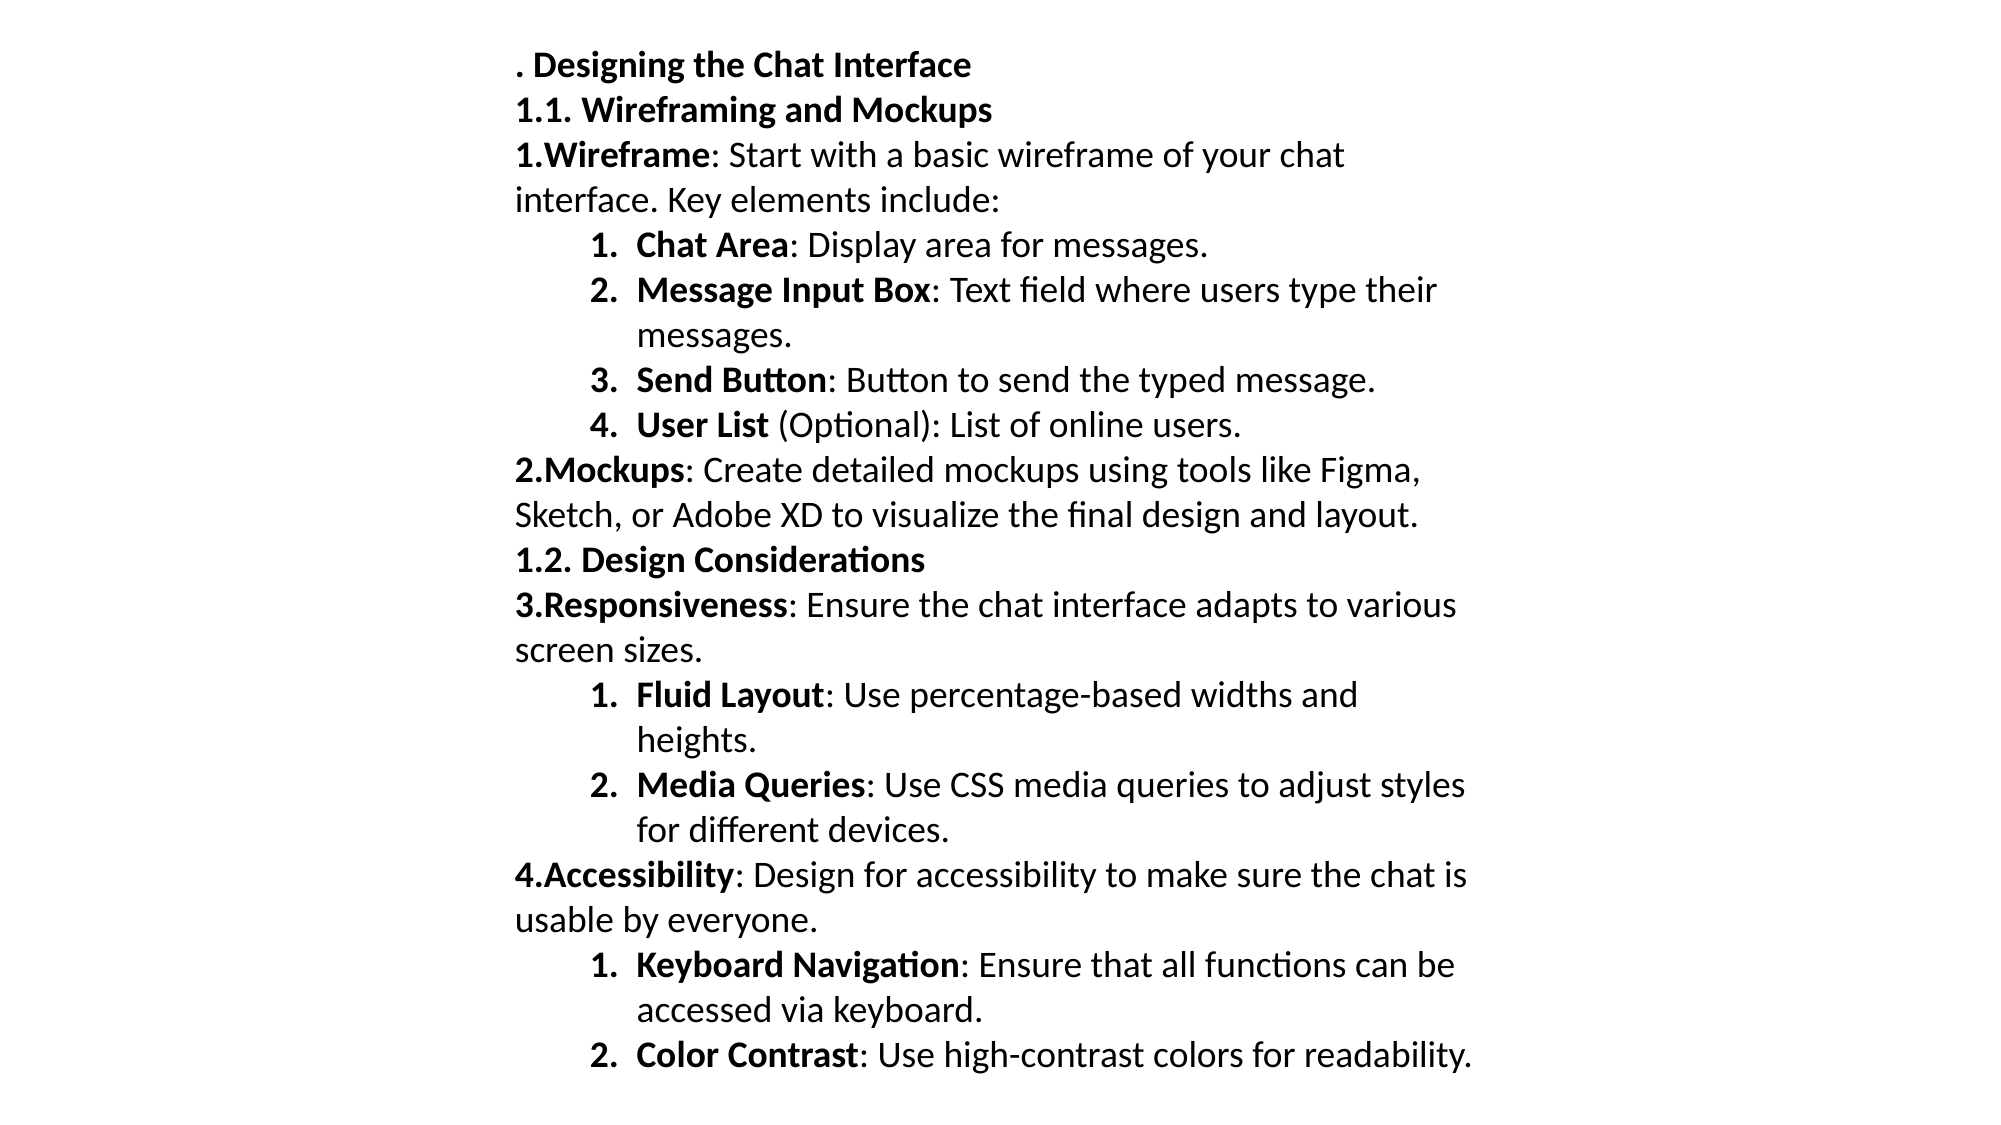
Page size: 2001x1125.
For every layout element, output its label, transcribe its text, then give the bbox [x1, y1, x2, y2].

text_box . Designing the Chat Interface 1.1. Wireframing and Mockups Wireframe: Start with a basic wireframe of your chat interface. Key elements include: Chat Area: Display area for messages. Message Input Box: Text field where users type their messages. Send Button: Button to send the typed message. User List (Optional): List of online users. Mockups: Create detailed mockups using tools like Figma, Sketch, or Adobe XD to visualize the final design and layout. 1.2. Design Considerations Responsiveness: Ensure the chat interface adapts to various screen sizes. Fluid Layout: Use percentage-based widths and heights. Media Queries: Use CSS media queries to adjust styles for different devices. Accessibility: Design for accessibility to make sure the chat is usable by everyone. Keyboard Navigation: Ensure that all functions can be accessed via keyboard. Color Contrast: Use high-contrast colors for readability. [500, 32, 1500, 1083]
